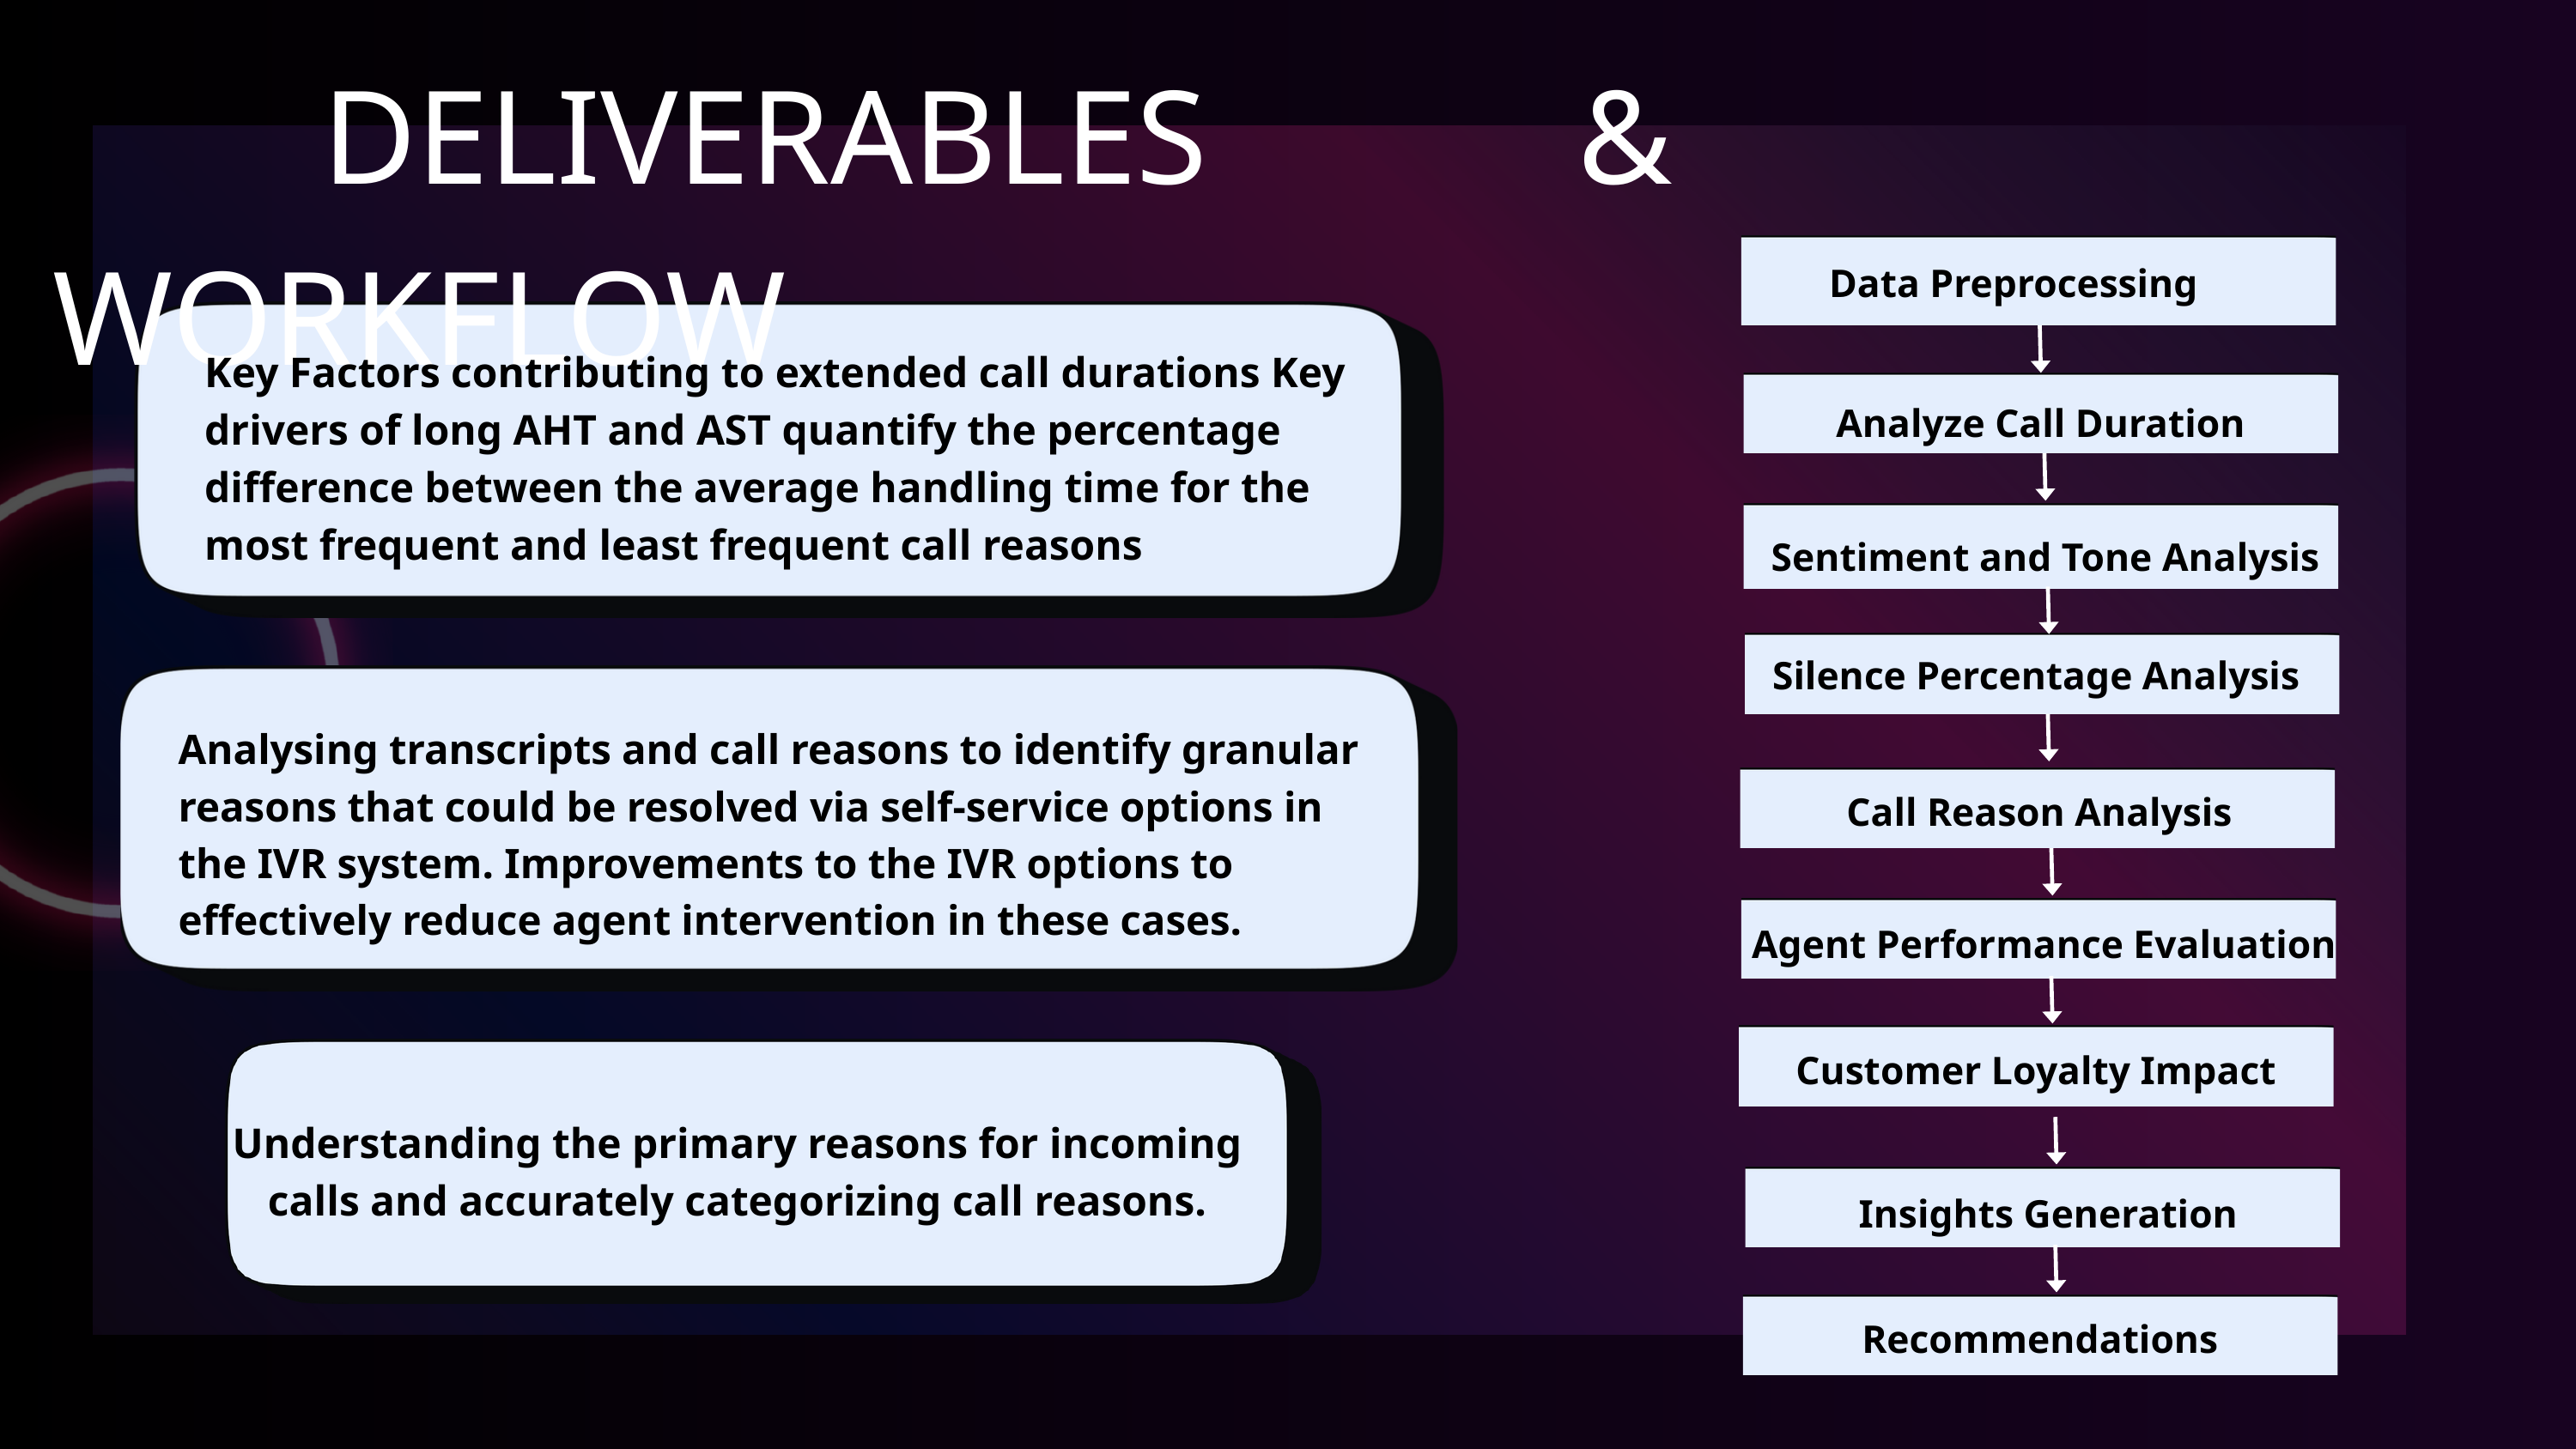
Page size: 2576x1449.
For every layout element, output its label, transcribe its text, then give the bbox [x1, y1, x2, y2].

text_box Understanding the primary reasons for incoming calls and accurately categorizing call reasons. [224, 1108, 1251, 1225]
text_box [2039, 586, 2058, 632]
text_box DELIVERABLES & WORKFLOW [52, 28, 2406, 391]
text_box [2043, 985, 2062, 1024]
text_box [1739, 633, 2340, 714]
text_box [2036, 453, 2055, 501]
text_box [1743, 503, 2339, 589]
text_box Analyze Call Duration [1743, 391, 2338, 446]
text_box [2047, 1117, 2066, 1165]
text_box [0, 415, 393, 971]
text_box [120, 665, 1458, 991]
text_box [2039, 721, 2058, 761]
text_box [1742, 1294, 2338, 1376]
text_box [2047, 1254, 2066, 1293]
text_box Sentiment and Tone Analysis [1747, 525, 2343, 579]
text_box [1743, 391, 2339, 453]
text_box [2043, 855, 2062, 896]
text_box [92, 125, 2407, 1336]
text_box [1740, 767, 2337, 849]
text_box Key Factors contributing to extended call durations Key drivers of long AHT and AST quantify the percentage difference between the average handling time for the most frequent and least frequent call reasons [204, 337, 1374, 568]
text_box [1745, 1166, 2347, 1248]
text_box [1738, 1025, 2334, 1106]
text_box [224, 1039, 1322, 1304]
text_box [1741, 897, 2342, 979]
text_box Data Preprocessing [1716, 251, 2312, 305]
text_box [133, 391, 1444, 618]
